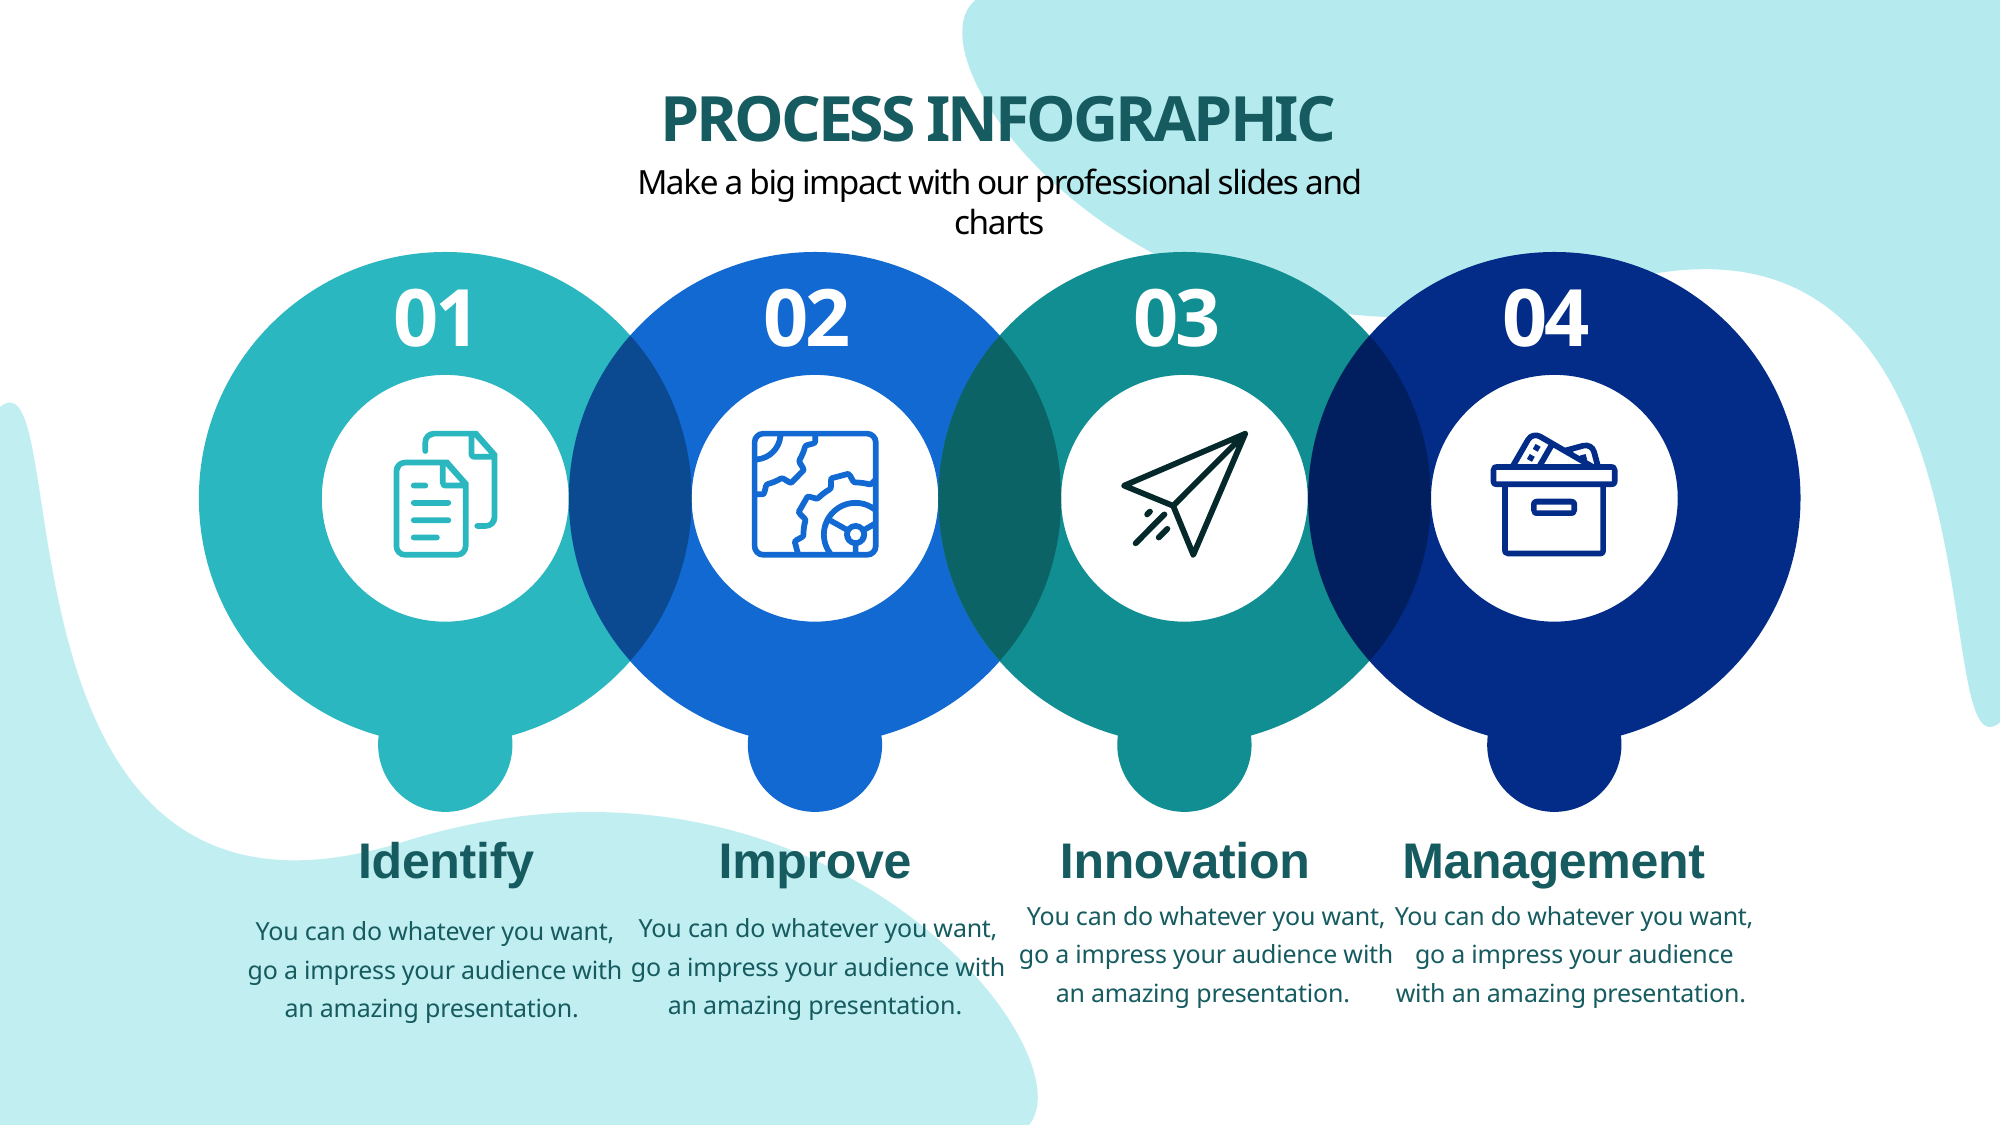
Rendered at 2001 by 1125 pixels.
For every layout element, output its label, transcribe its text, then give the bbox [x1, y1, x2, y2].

text_box [393, 459, 469, 558]
text_box Management [1387, 836, 1721, 896]
text_box [198, 251, 630, 812]
text_box You can do whatever you want, go a impress your audience with an amazing presentation. [612, 896, 1024, 1028]
text_box 04 [1487, 259, 1605, 370]
text_box [630, 506, 999, 812]
text_box You can do whatever you want, go a impress your audience with an amazing presentation. [229, 899, 641, 1030]
text_box Make a big impact with our professional slides and charts [587, 153, 1412, 249]
text_box [1490, 432, 1618, 557]
text_box [751, 430, 879, 558]
text_box 01 [378, 260, 496, 370]
text_box [568, 335, 692, 661]
text_box [938, 335, 1062, 661]
text_box [996, 251, 1369, 812]
text_box [422, 430, 498, 529]
text_box 02 [748, 259, 866, 370]
text_box Identify [343, 835, 549, 896]
text_box [1121, 430, 1249, 558]
text_box [1308, 335, 1431, 661]
text_box Innovation [1044, 836, 1325, 896]
text_box Improve [703, 835, 927, 896]
text_box [1369, 251, 1801, 812]
text_box [630, 251, 1000, 491]
text_box PROCESS INFOGRAPHIC [645, 54, 1351, 153]
text_box You can do whatever you want, go a impress your audience with an amazing presentation. [1379, 884, 1769, 1015]
text_box You can do whatever you want, go a impress your audience with an amazing presentation. [1000, 884, 1379, 1015]
text_box 03 [1118, 259, 1236, 370]
